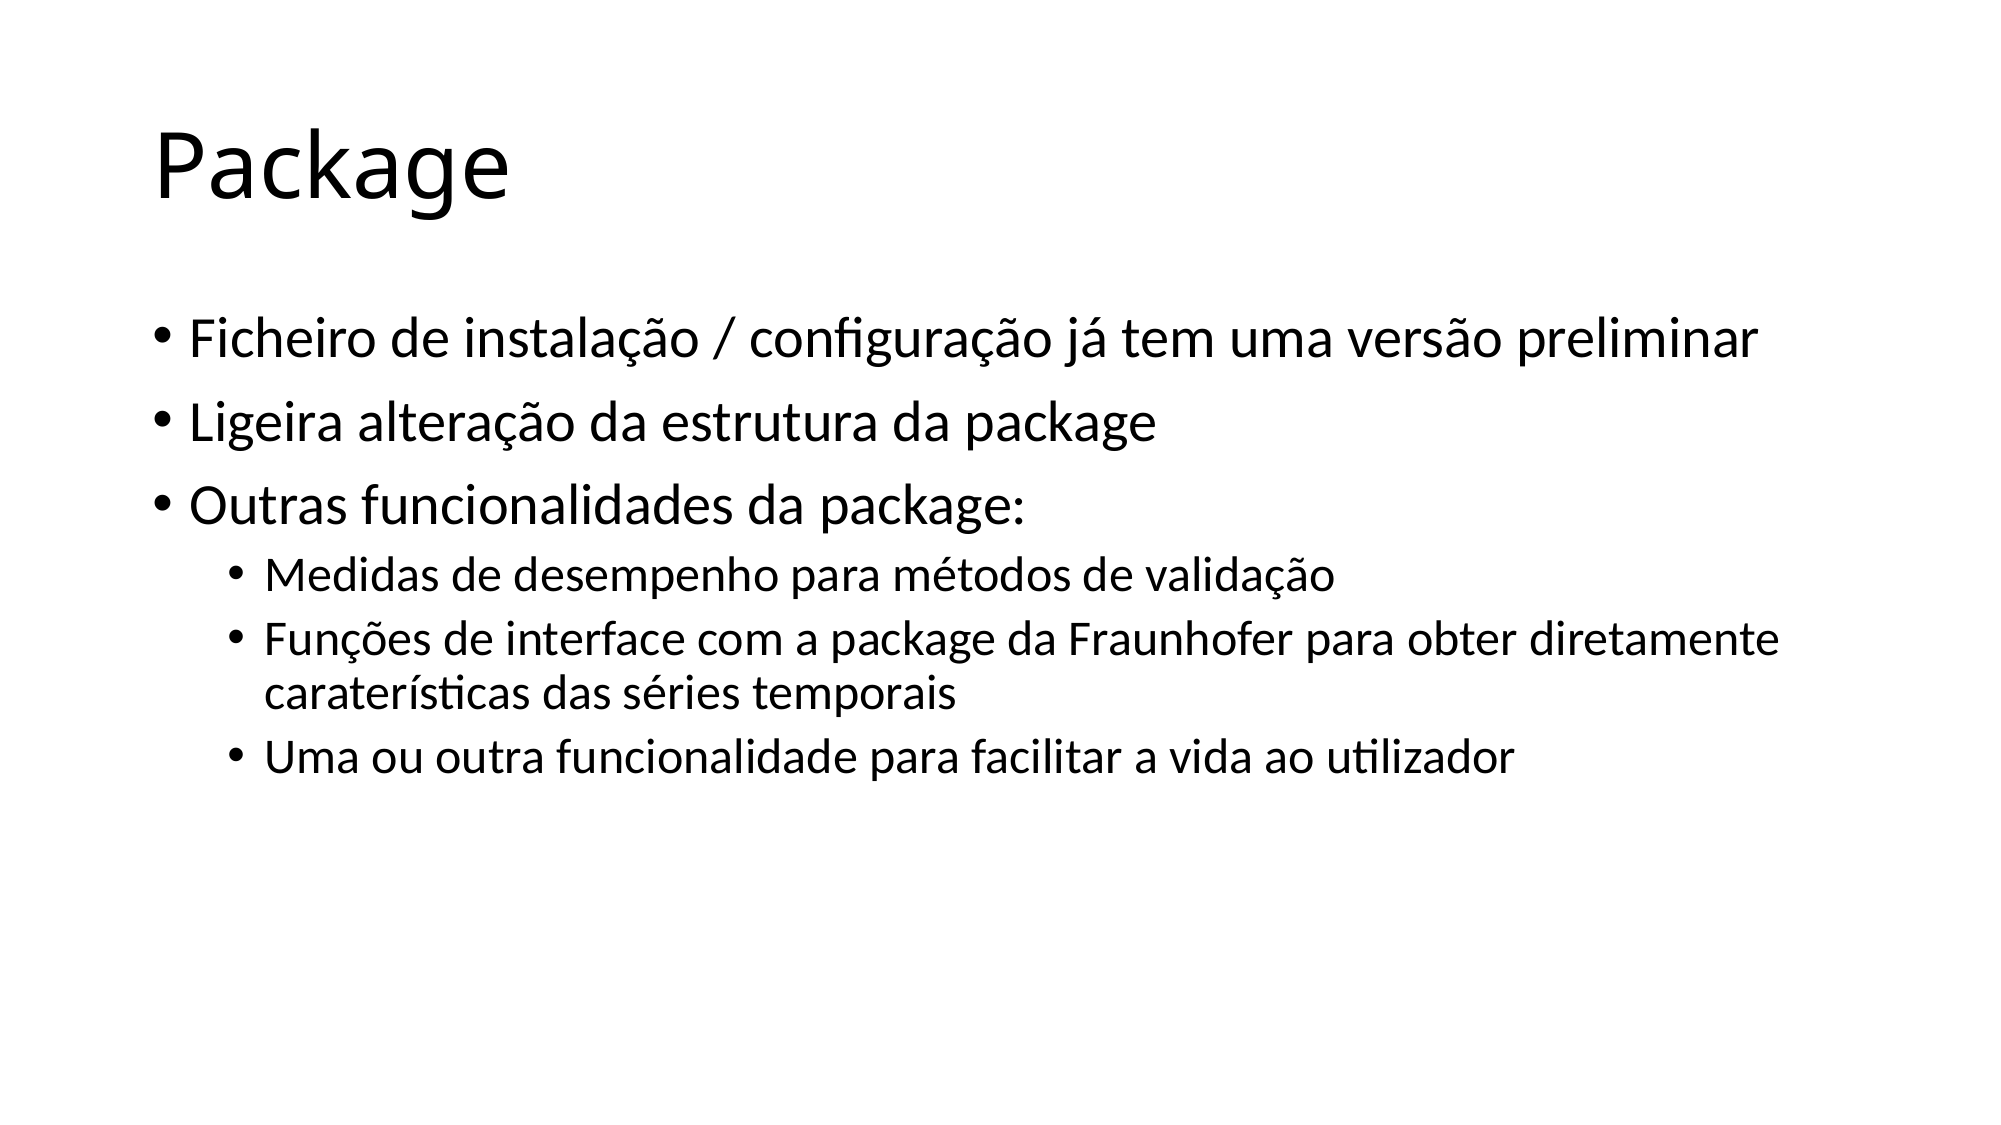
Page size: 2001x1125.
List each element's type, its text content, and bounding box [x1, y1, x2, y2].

title Package [137, 59, 1863, 278]
list Ficheiro de instalação / configuração já tem uma versão preliminar Ligeira alteração da estrutura da package Outras funcionalidades da package: Medidas de desempenho para métodos de validação Funções de interface com a package da Fraunhofer para obter diretamente caraterísticas das séries temporais Uma ou outra funcionalidade para facilitar a vida ao utilizador [137, 299, 1863, 1014]
